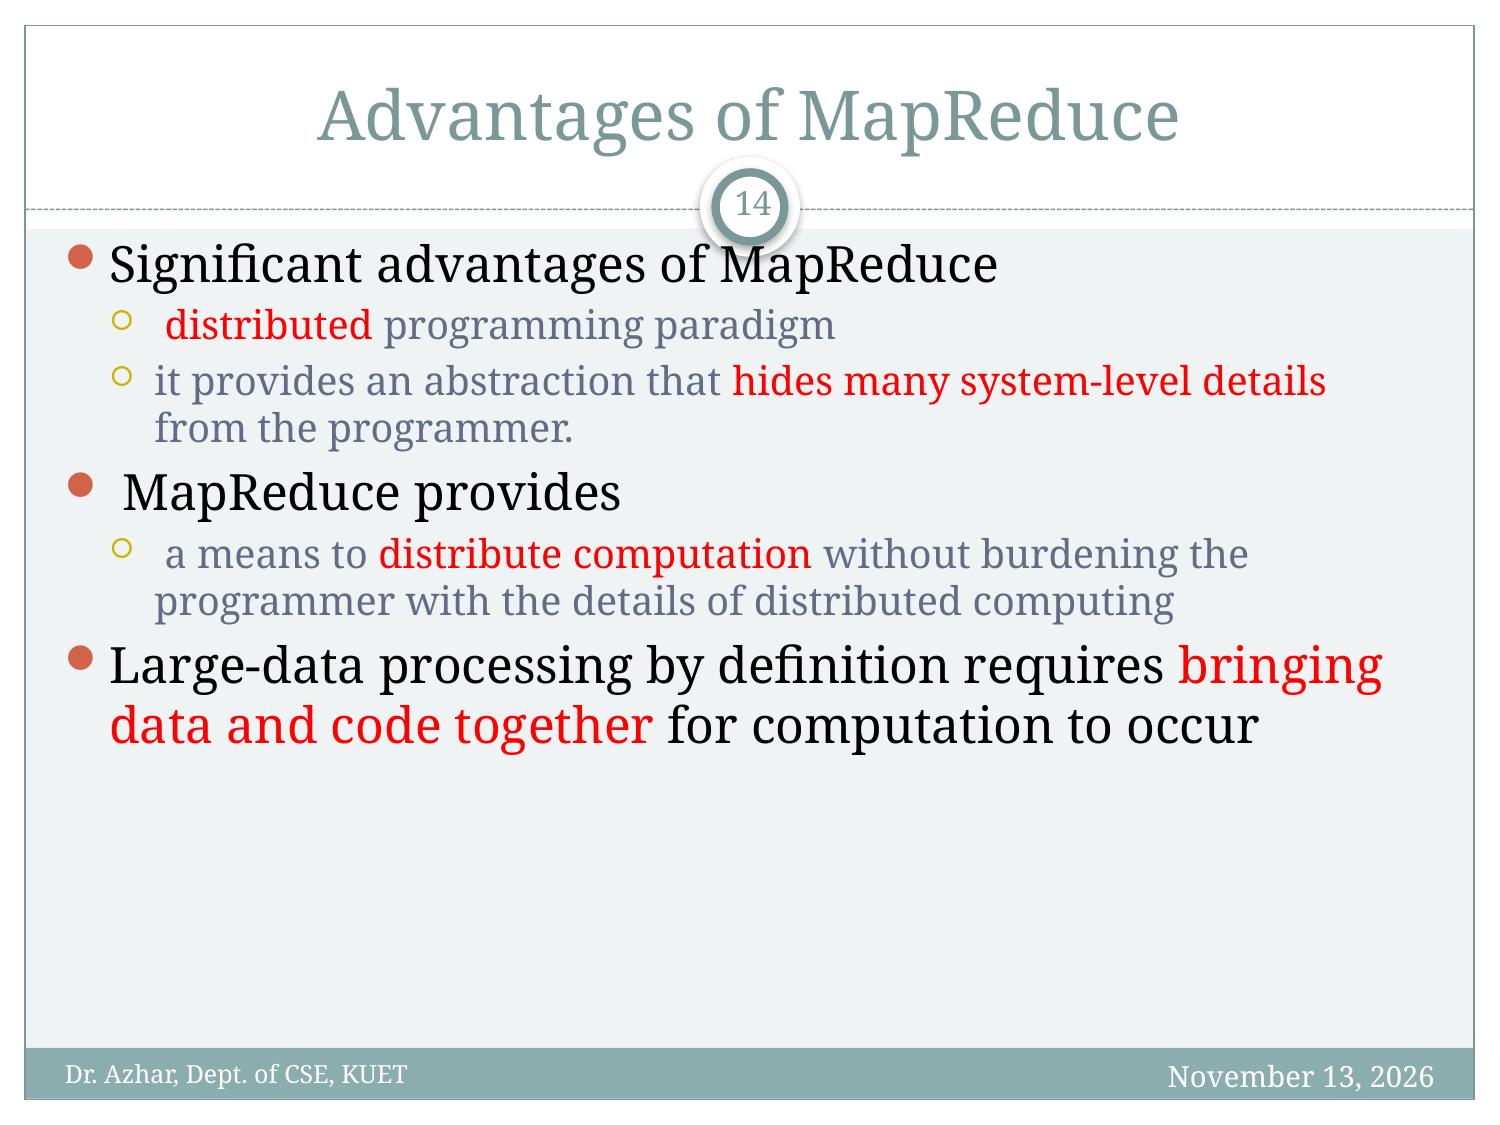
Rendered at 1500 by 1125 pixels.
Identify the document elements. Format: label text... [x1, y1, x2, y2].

footer Dr. Azhar, Dept. of CSE, KUET [50, 1051, 638, 1112]
slide_number 14 [715, 168, 791, 241]
list Significant advantages of MapReduce distributed programming paradigm it provides an abstraction that hides many system-level details from the programmer. MapReduce provides a means to distribute computation without burdening the programmer with the details of distributed computing Large-data processing by definition requires bringing data and code together for computation to occur [49, 224, 1445, 1001]
title Advantages of MapReduce [49, 37, 1450, 163]
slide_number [950, 1050, 1450, 1111]
